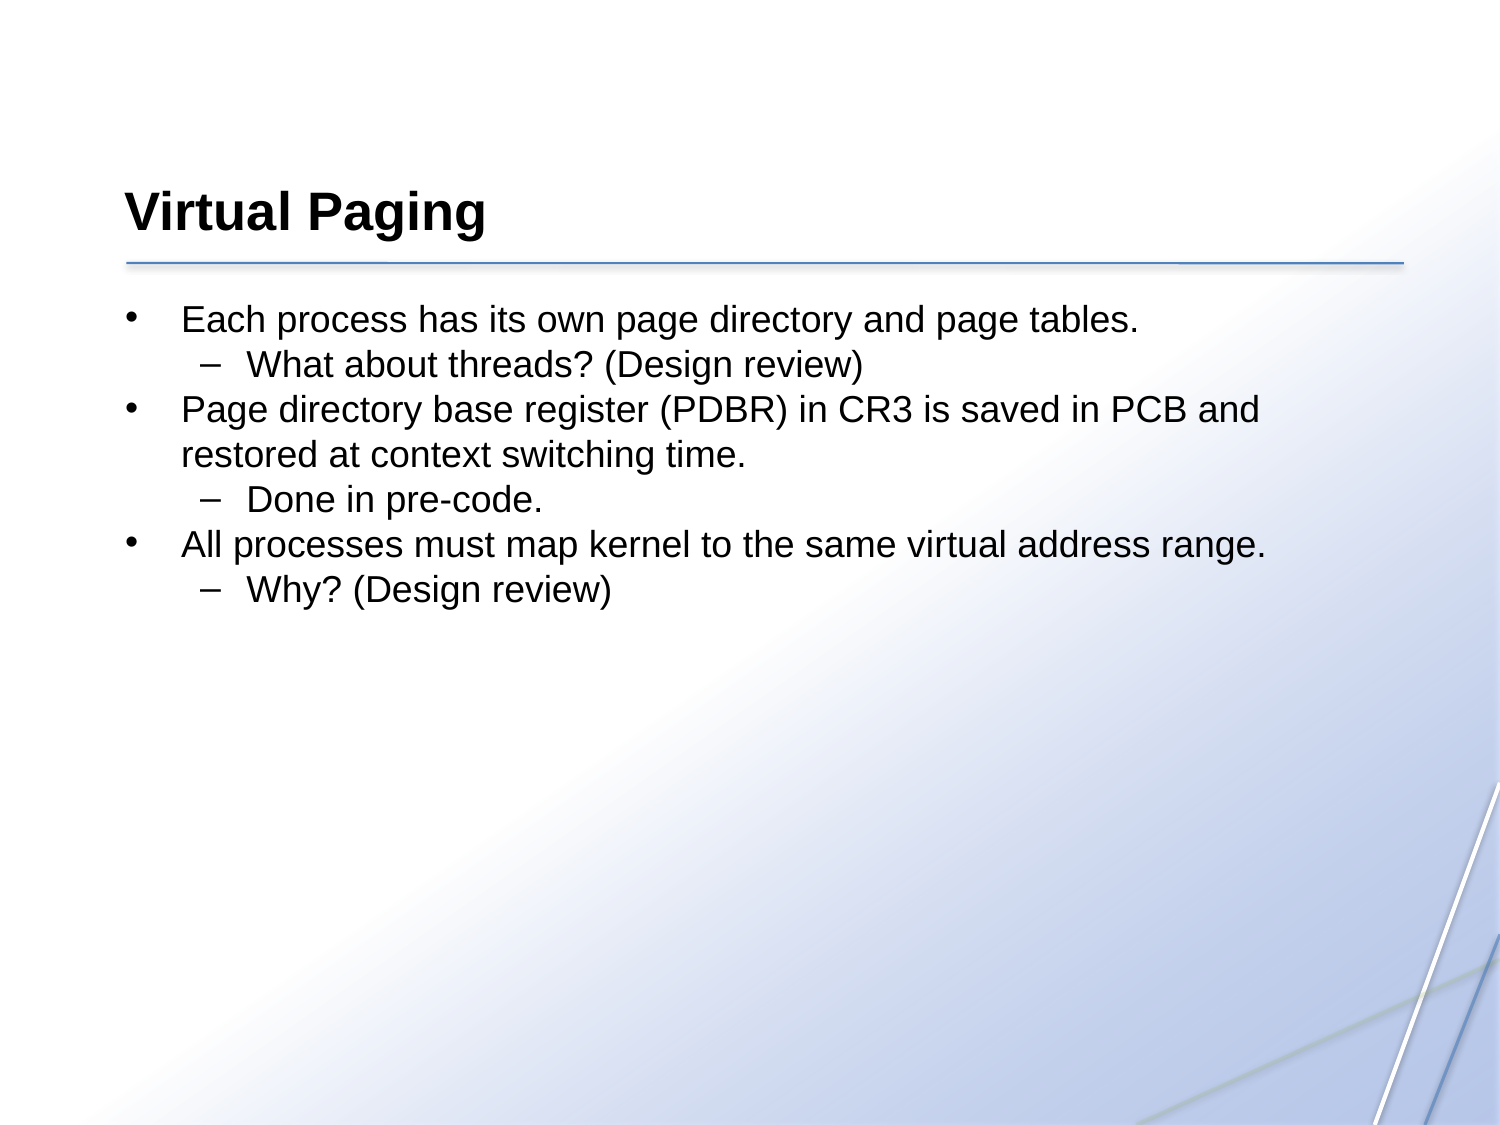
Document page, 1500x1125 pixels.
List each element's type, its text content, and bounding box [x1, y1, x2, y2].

text_box Each process has its own page directory and page tables. What about threads? (Design review) Page directory base register (PDBR) in CR3 is saved in PCB and restored at context switching time. Done in pre-code. All processes must map kernel to the same virtual address range. Why? (Design review) [109, 287, 1404, 1005]
text_box Virtual Paging [109, 49, 1403, 249]
